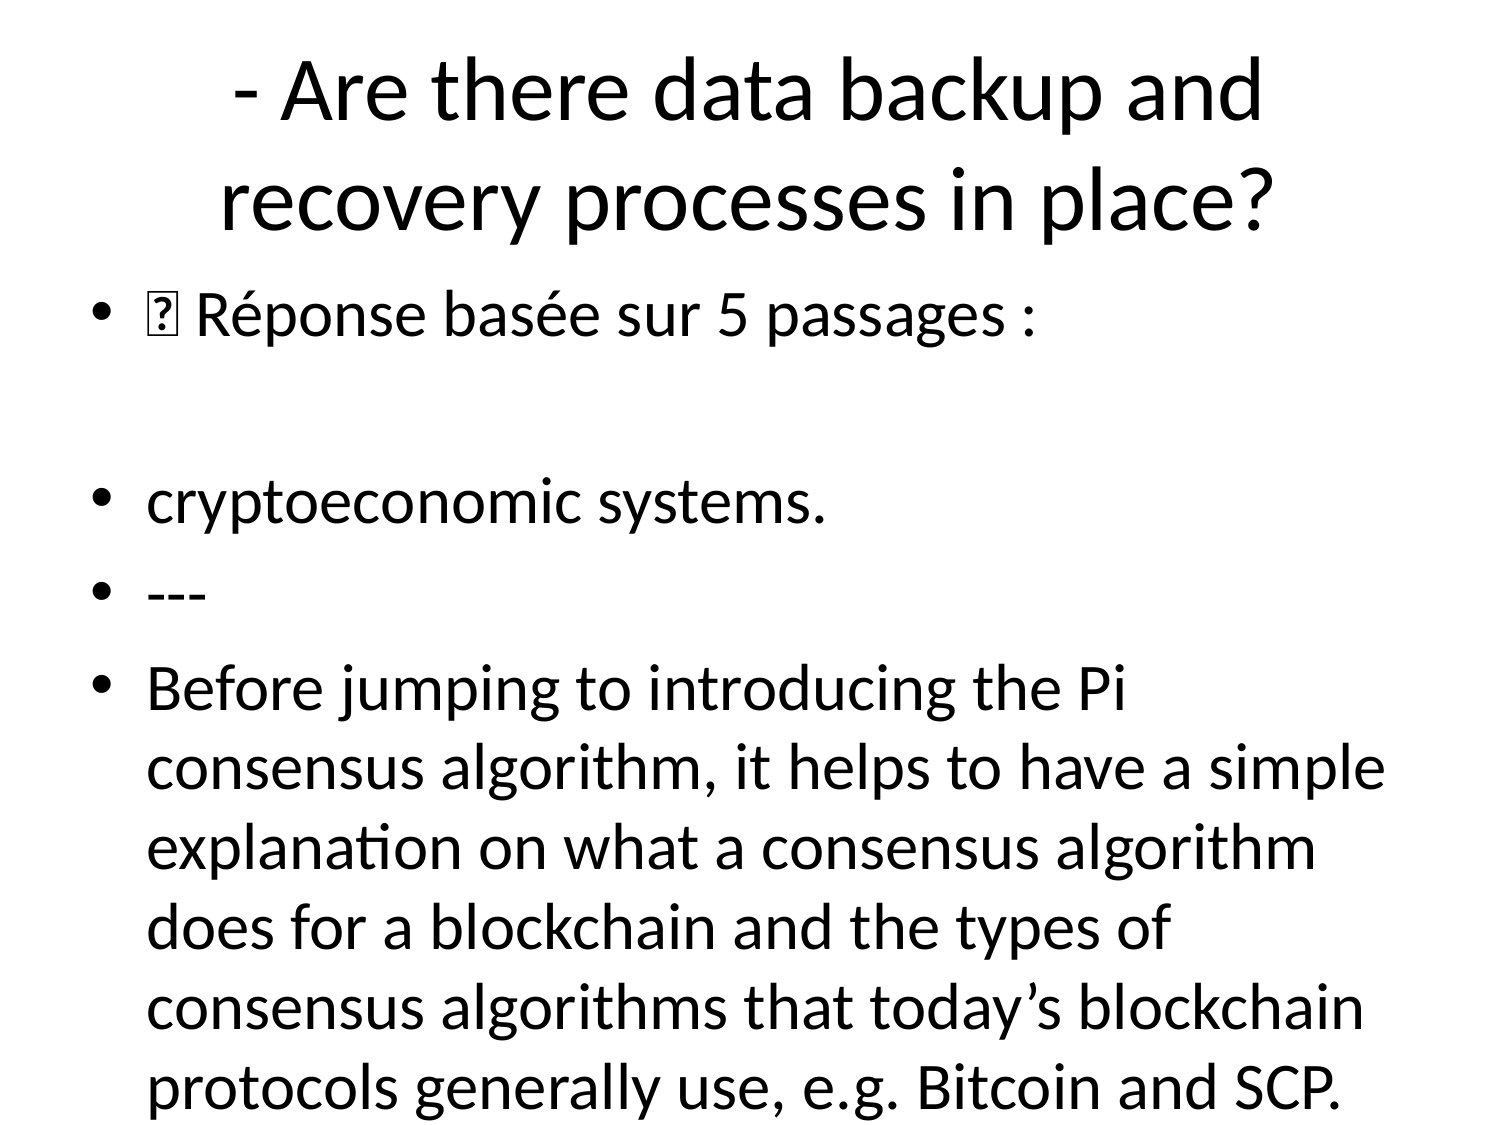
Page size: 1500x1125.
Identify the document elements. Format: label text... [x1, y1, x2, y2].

list 💬 Réponse basée sur 5 passages : cryptoeconomic systems. --- Before jumping to introducing the Pi consensus algorithm, it helps to have a simple explanation on what a consensus algorithm does for a blockchain and the types of consensus algorithms that today’s blockchain protocols generally use, e.g. Bitcoin and SCP. This section is explicitly written in a oversimplified manner for the sake of clarity, and is not complete. For higher accuracy, see the section Adaptations to SCP below and read the stellar consensus protocol paper. A blockchain is a fault-tolerant distributed system that aims to totally order a list of blocks of transactions. Fault-tolerant distributed systems is an area of computer science that has been studied for many decades. They are called distributed systems because they do not have a centralized server but instead they are composed of a decentralized list of computers (called nodes or peers) that need to come to a consensus as to what is the content and total ordering of blocks. They are also called fault- tolerant because they can tolerate a certain degree of faulty nodes into the system (e.g. up to 33% of nodes can be faulty and the overall system continues to operate normally). There are two broad categories of consensus algorithms: The ones that elect a node as the leader who produces the next block, and the ones where there is no explicit leader but all nodes come to a consensus of what the next block is after exchanging votes by sending computer messages to each other. (Strictly speaking the last sentence contains multiple inaccuracies, but it helps us explain the broad strokes.) Bitcoin uses the first type of consensus algorithm: All bitcoin nodes are competing against each other in solving a cryptographic puzzle. Because the solution is found randomly, essentially the node that finds the solution first, by chance, is elected --- Pi uses the other type of consensus algorithms and is based on the Stellar Consensus Protocol (SCP) and an algorithm called Federated Byzantine Agreement (FBA). Such algorithms don’t have energy waste but they require exchanging many network messages in order for the nodes to come to “consensus” on what the next block should be. Each node can independently determine if a transaction is valid or not, e.g. authority of making the transition and double spending, based on the cryptographic signature and the transaction history. However, for a network of computers to agree on which transactions to record in a block and the order of these transactions and blocks, they need to message each other and have multiple rounds of voting to come to consensus. Intuitively, such messages from --- Bitcoin achieved this historical feat by using a distributed record. While the current financial system relies on the traditional central record of truth, the Bitcoin record is maintained by a distributed community of “validators,” who access and update this public ledger. Imagine the Bitcoin protocol as a globally shared “Google Sheet” that contains a record of transactions, validated and maintained by this distributed community. --- of the Pi Network will also be able to offer skills and services via their virtual storefronts. For example, a member of the Pi Network could offer their programming or design skills on the Pi marketplace. Overtime, the value of Pi will be supported by a growing basket of goods and services. Pi’s Decentralized App Store - Lowering The Barrier Of Entry For Creators The Pi Network’s shared currency, trust graph, and marketplace will be the soil for a broader ecosystem of decentralized applications. Today, anyone that wants to start an application needs to bootstrap its technical infrastructure and community from scratch. Pi’s decentralized applications store will allow Dapp developers to leverage Pi’s existing infrastructure as well as the shared resources of the community and users. Entrepreneurs and developers can propose new Dapps to the community with requests for access to the network’s shared resources. Pi will also build its Dapps with some degree of interoperability so that Dapps are able to reference data, assets, and processes in other decentralized applications. [75, 262, 1425, 1005]
title - Are there data backup and recovery processes in place? [75, 45, 1425, 233]
